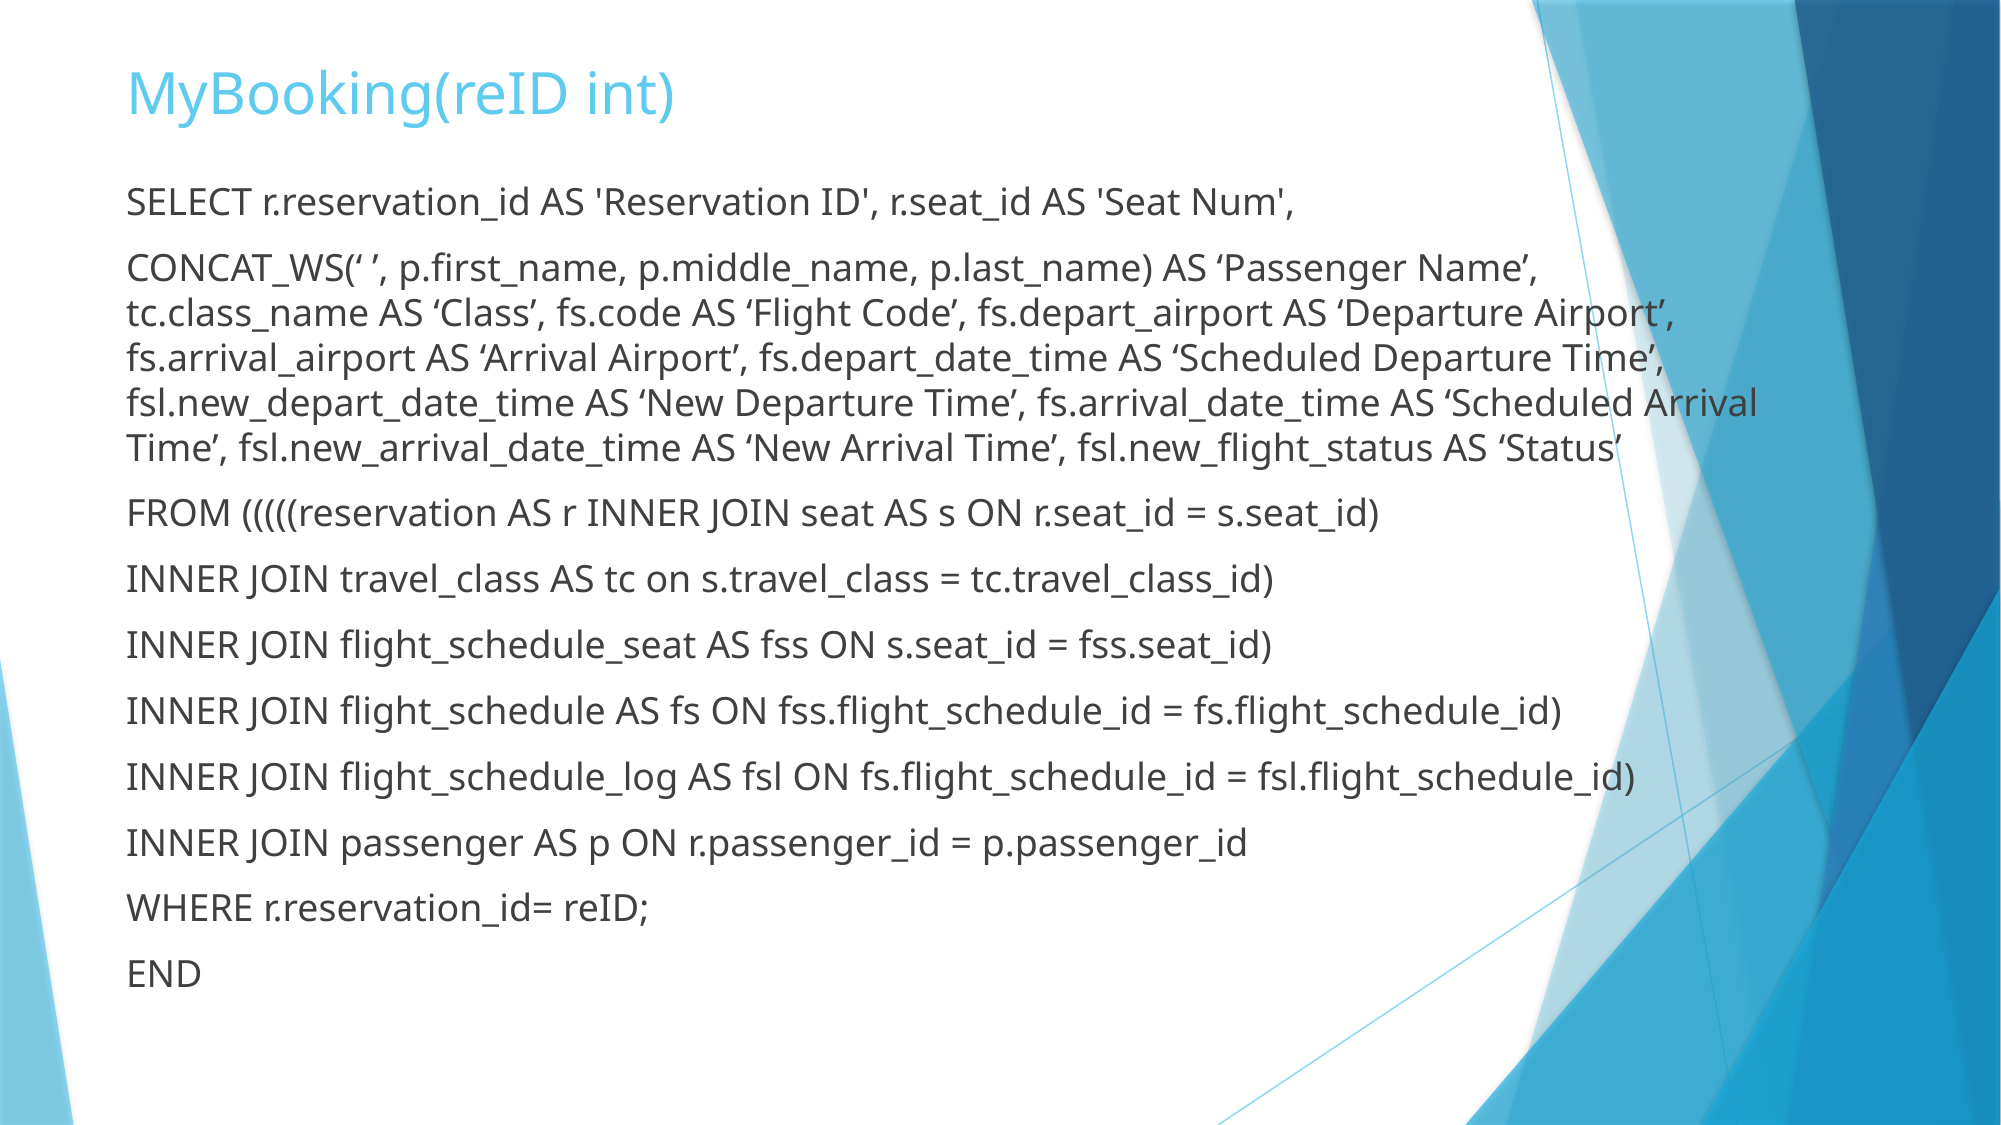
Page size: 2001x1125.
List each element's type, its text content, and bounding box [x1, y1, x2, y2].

title MyBooking(reID int) [111, 49, 1522, 170]
list SELECT r.reservation_id AS 'Reservation ID', r.seat_id AS 'Seat Num', CONCAT_WS(‘ ’, p.first_name, p.middle_name, p.last_name) AS ‘Passenger Name’, tc.class_name AS ‘Class’, fs.code AS ‘Flight Code’, fs.depart_airport AS ‘Departure Airport’, fs.arrival_airport AS ‘Arrival Airport’, fs.depart_date_time AS ‘Scheduled Departure Time’, fsl.new_depart_date_time AS ‘New Departure Time’, fs.arrival_date_time AS ‘Scheduled Arrival Time’, fsl.new_arrival_date_time AS ‘New Arrival Time’, fsl.new_flight_status AS ‘Status’ FROM (((((reservation AS r INNER JOIN seat AS s ON r.seat_id = s.seat_id) INNER JOIN travel_class AS tc on s.travel_class = tc.travel_class_id) INNER JOIN flight_schedule_seat AS fss ON s.seat_id = fss.seat_id) INNER JOIN flight_schedule AS fs ON fss.flight_schedule_id = fs.flight_schedule_id) INNER JOIN flight_schedule_log AS fsl ON fs.flight_schedule_id = fsl.flight_schedule_id) INNER JOIN passenger AS p ON r.passenger_id = p.passenger_id WHERE r.reservation_id= reID; END [111, 170, 1808, 1049]
